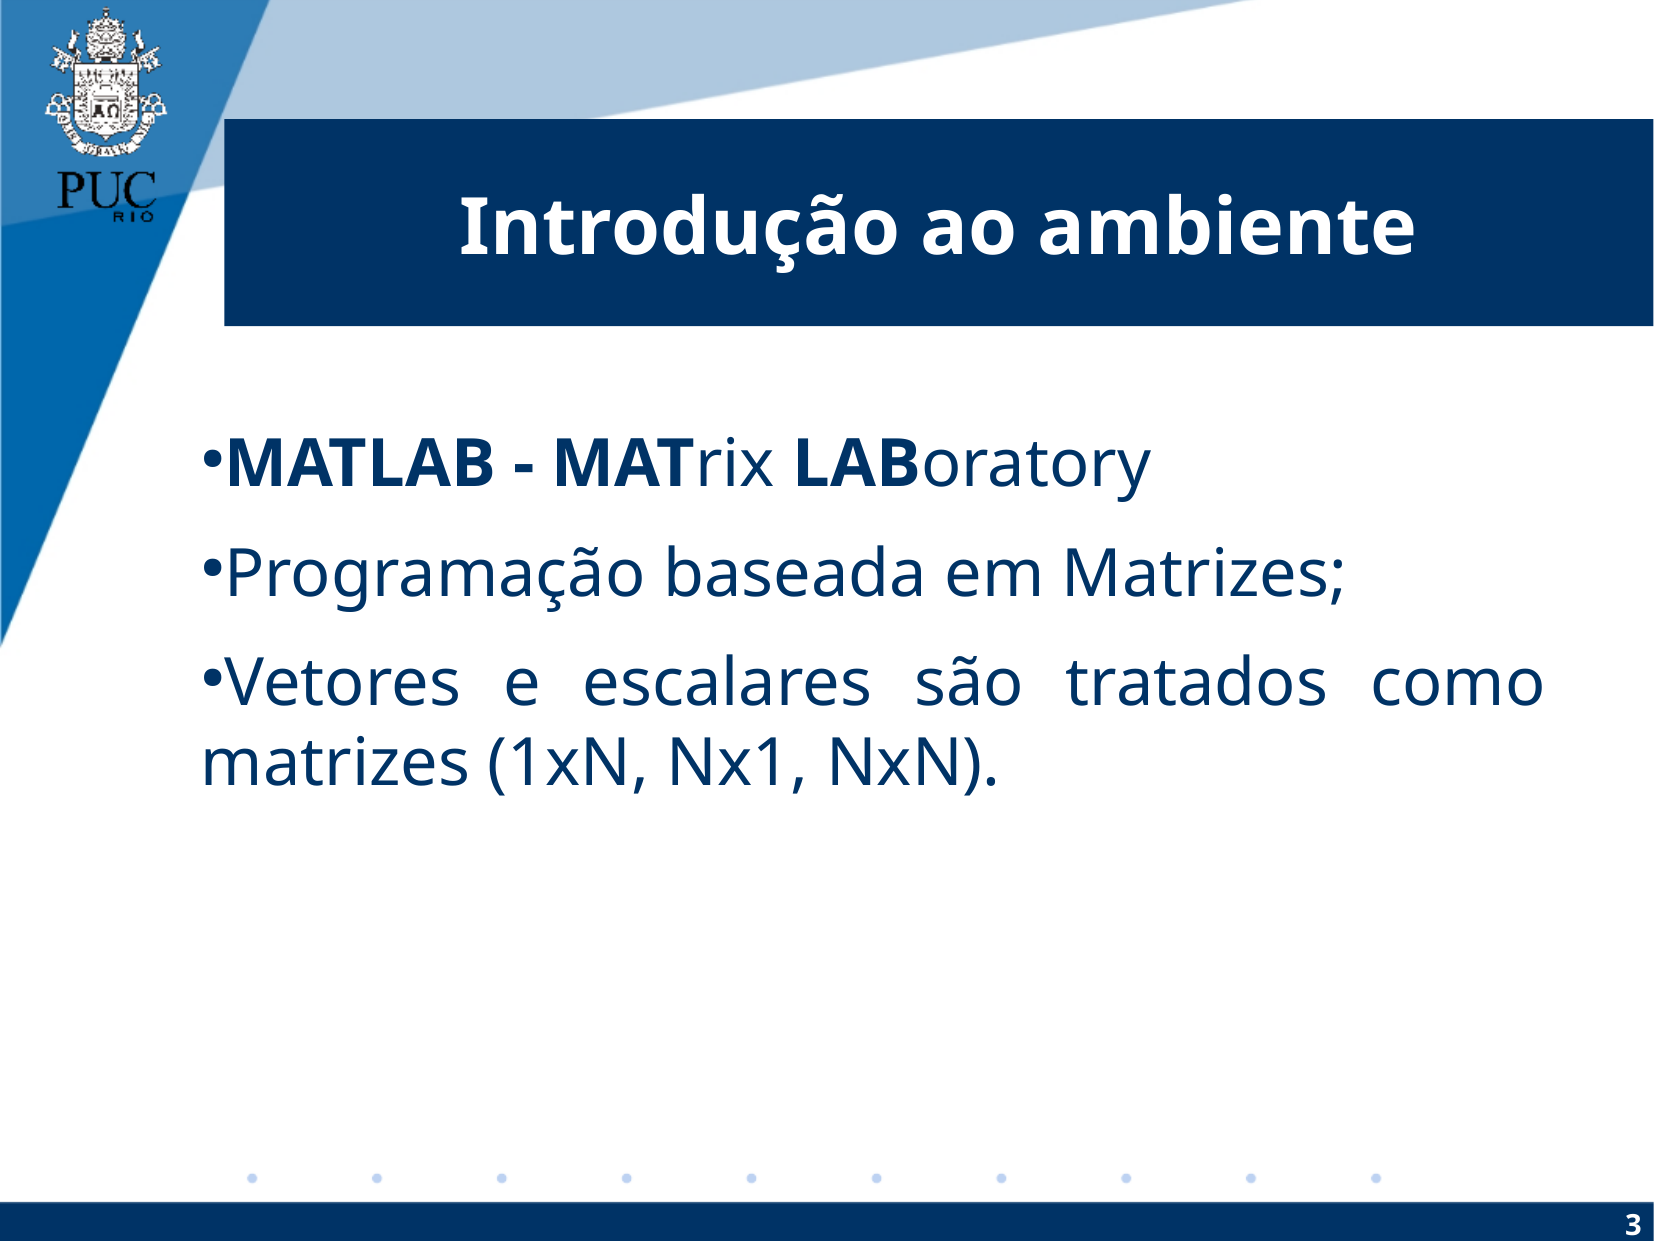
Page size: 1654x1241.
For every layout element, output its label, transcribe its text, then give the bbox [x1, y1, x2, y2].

list MATLAB - MATrix LABoratory Programação baseada em Matrizes; Vetores e escalares são tratados como matrizes (1xN, Nx1, NxN). [200, 420, 1548, 1140]
picture [0, 0, 1654, 1241]
slide_number 3 [1256, 1206, 1642, 1241]
title Introdução ao ambiente [224, 119, 1654, 327]
